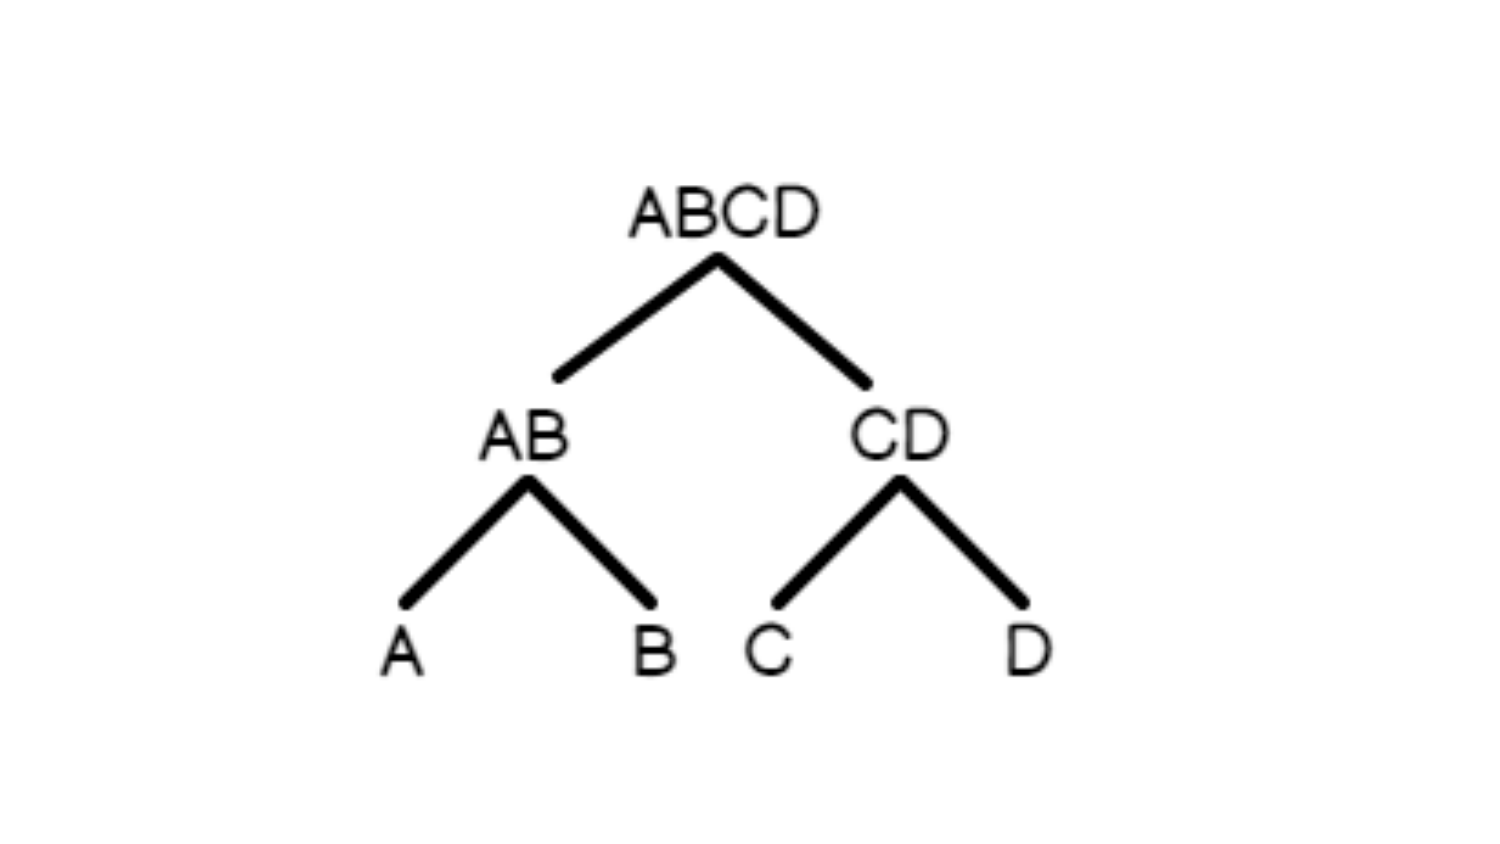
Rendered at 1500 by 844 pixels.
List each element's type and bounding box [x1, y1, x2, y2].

picture [305, 100, 1109, 743]
